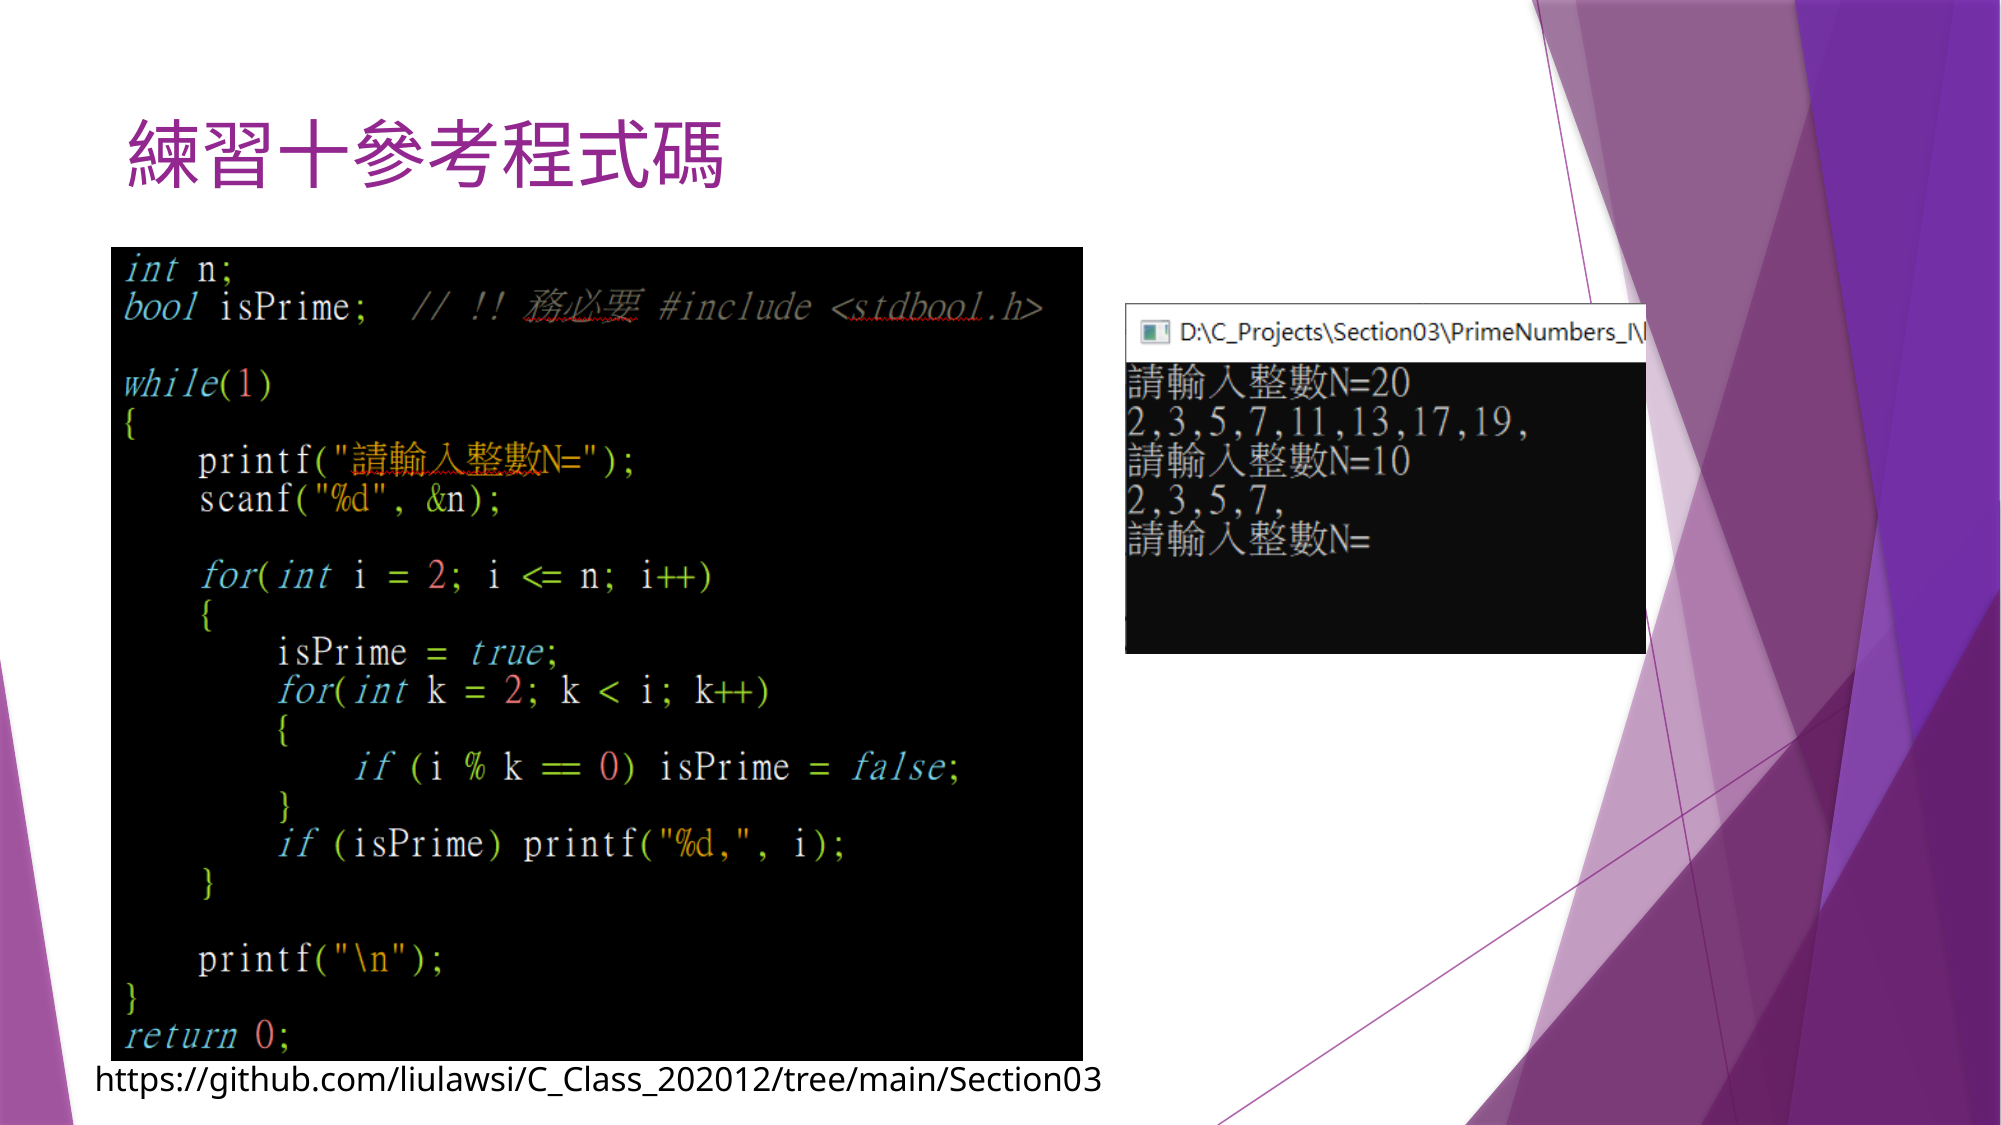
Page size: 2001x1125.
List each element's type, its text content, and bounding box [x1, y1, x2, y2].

picture [110, 247, 1084, 1061]
picture [1124, 303, 1647, 655]
title 練習十參考程式碼 [111, 99, 1522, 317]
